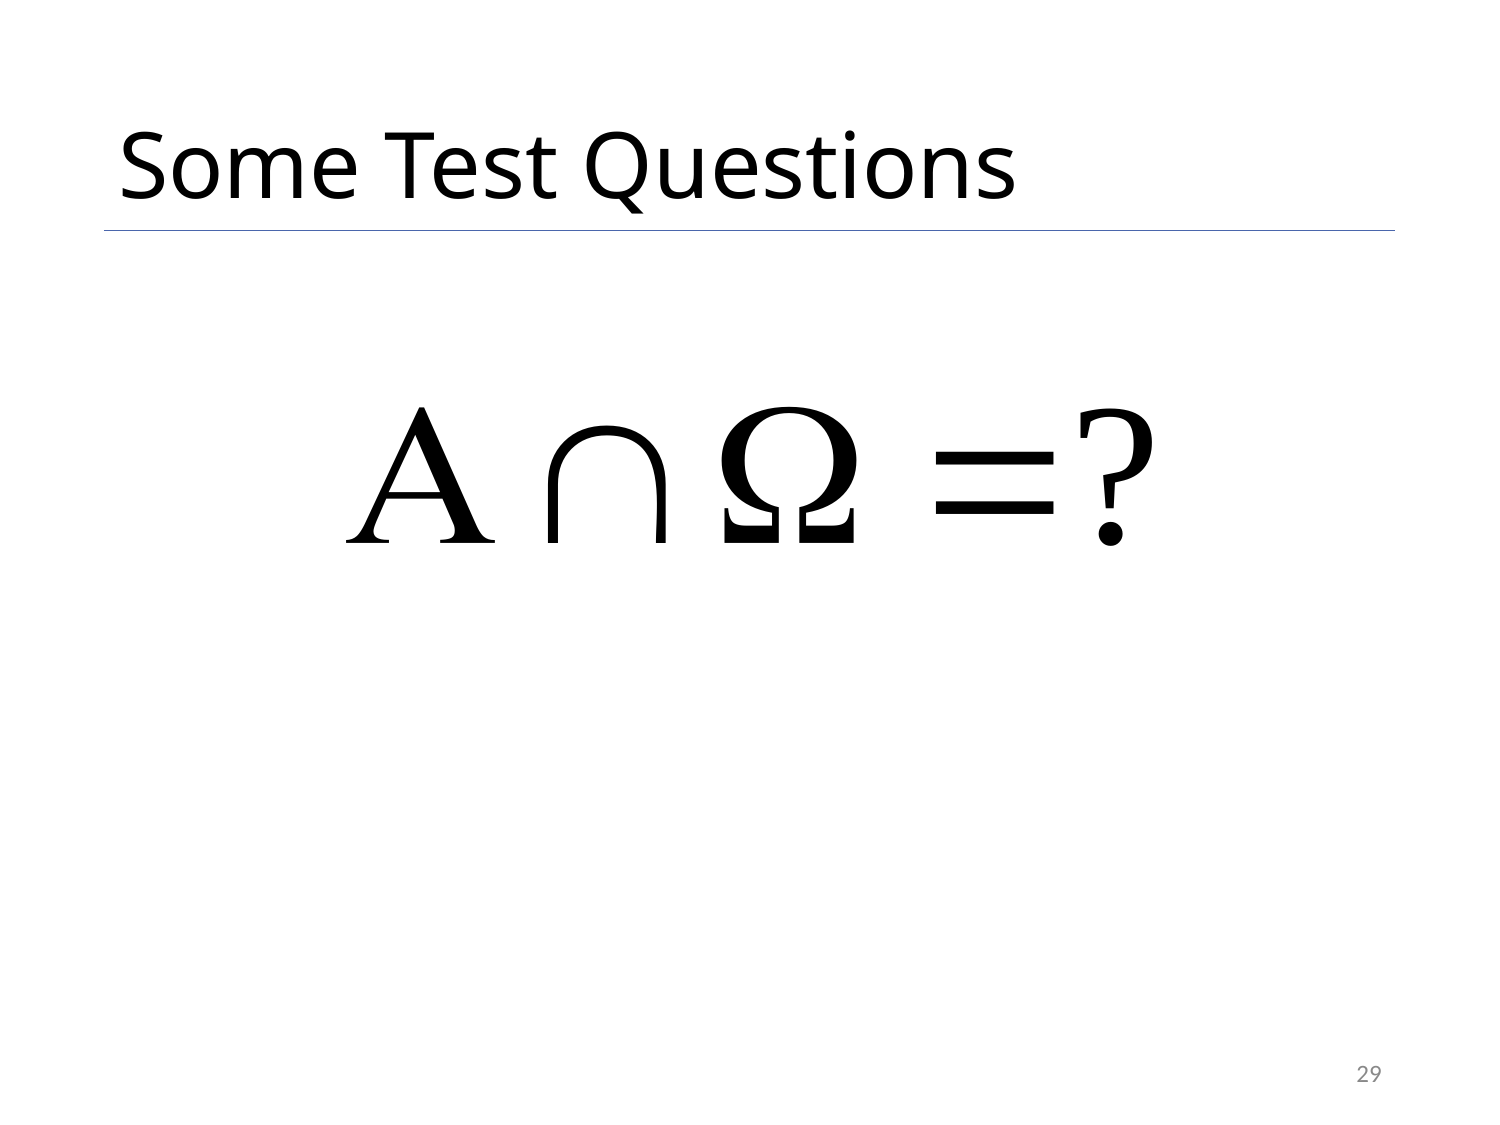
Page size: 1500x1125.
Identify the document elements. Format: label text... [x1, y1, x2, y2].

title Some Test Questions [103, 59, 1397, 278]
slide_number 29 [1059, 1042, 1397, 1103]
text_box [330, 391, 1170, 563]
